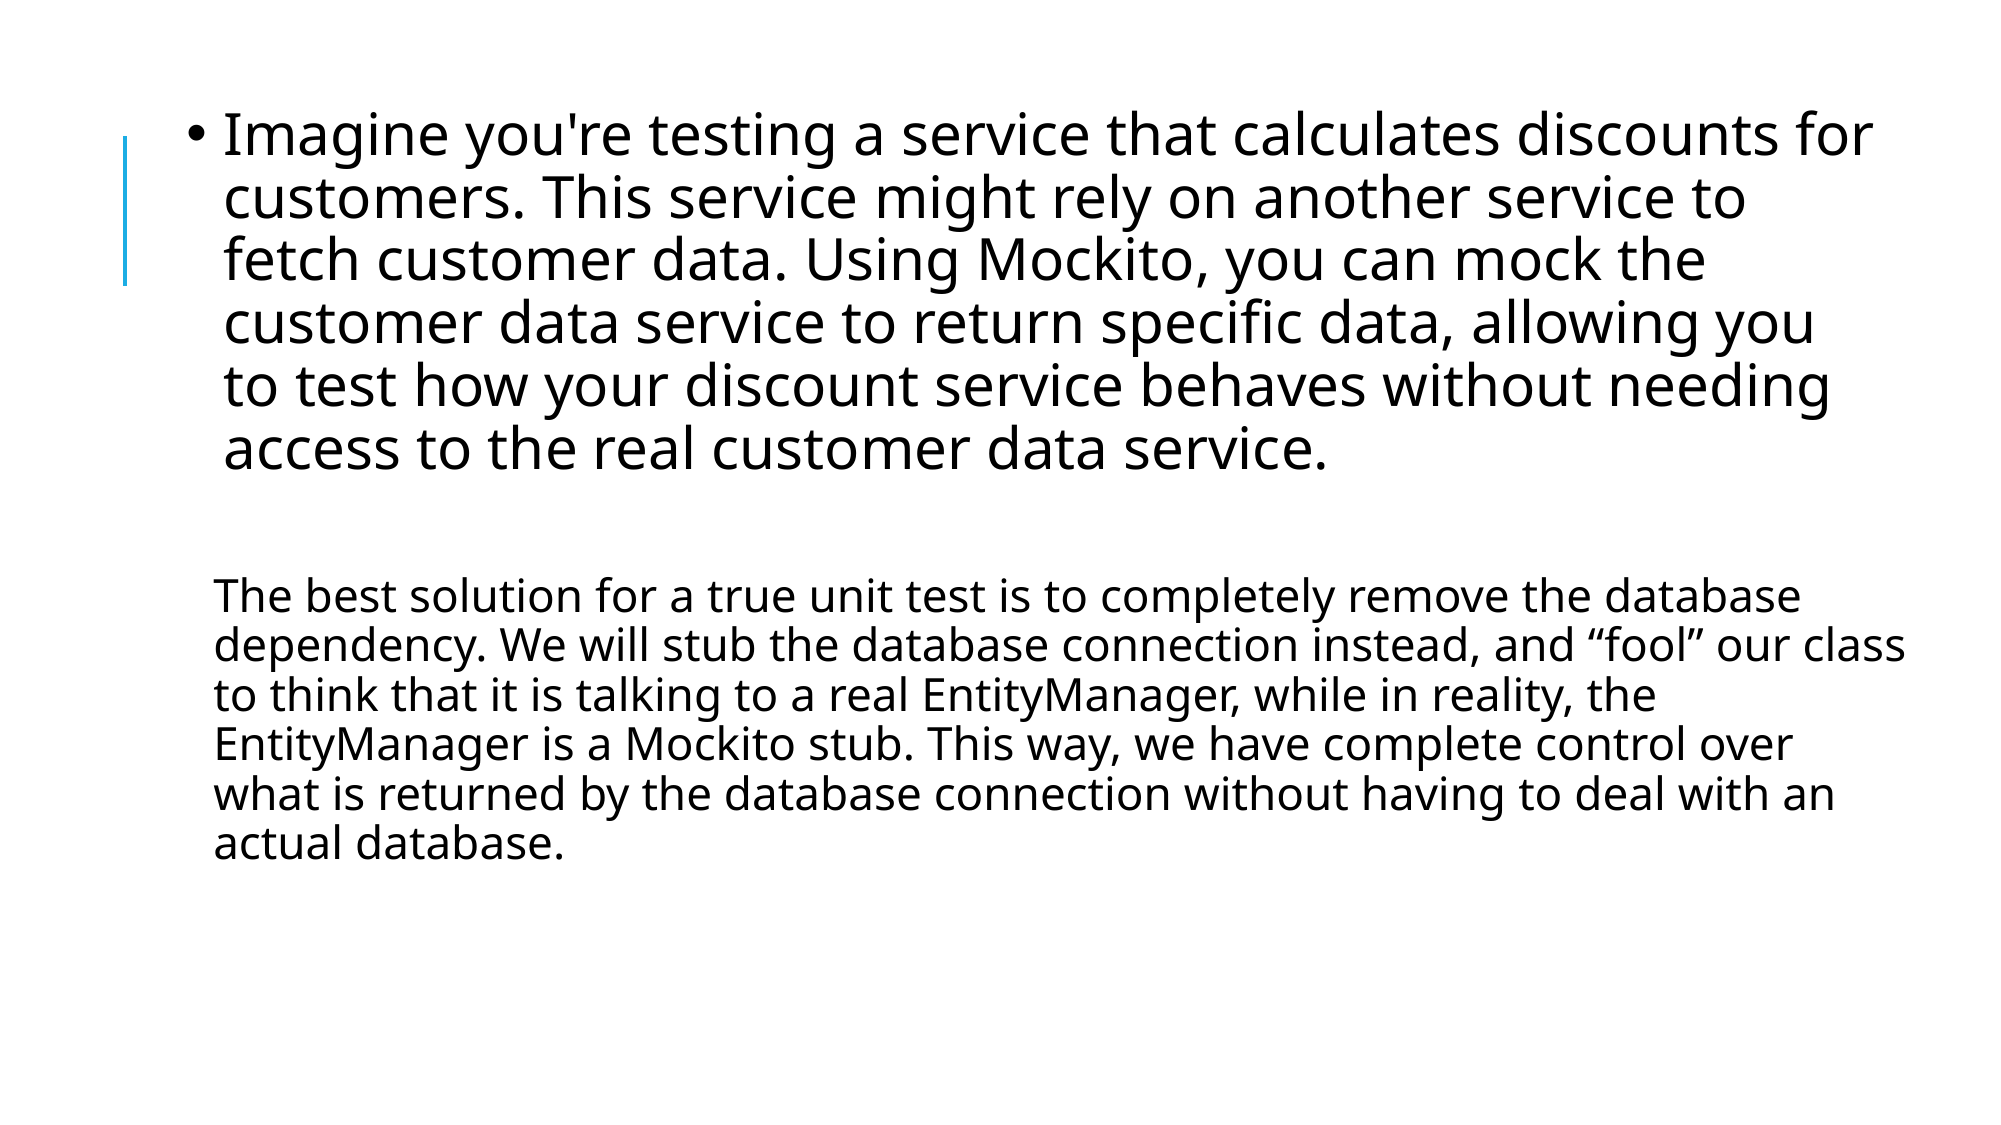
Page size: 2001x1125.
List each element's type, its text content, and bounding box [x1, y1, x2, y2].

text_box Imagine you're testing a service that calculates discounts for customers. This service might rely on another service to fetch customer data. Using Mockito, you can mock the customer data service to return specific data, allowing you to test how your discount service behaves without needing access to the real customer data service. [171, 97, 1897, 812]
list The best solution for a true unit test is to completely remove the database dependency. We will stub the database connection instead, and “fool” our class to think that it is talking to a real EntityManager, while in reality, the EntityManager is a Mockito stub. This way, we have complete control over what is returned by the database connection without having to deal with an actual database. [190, 565, 1916, 1125]
